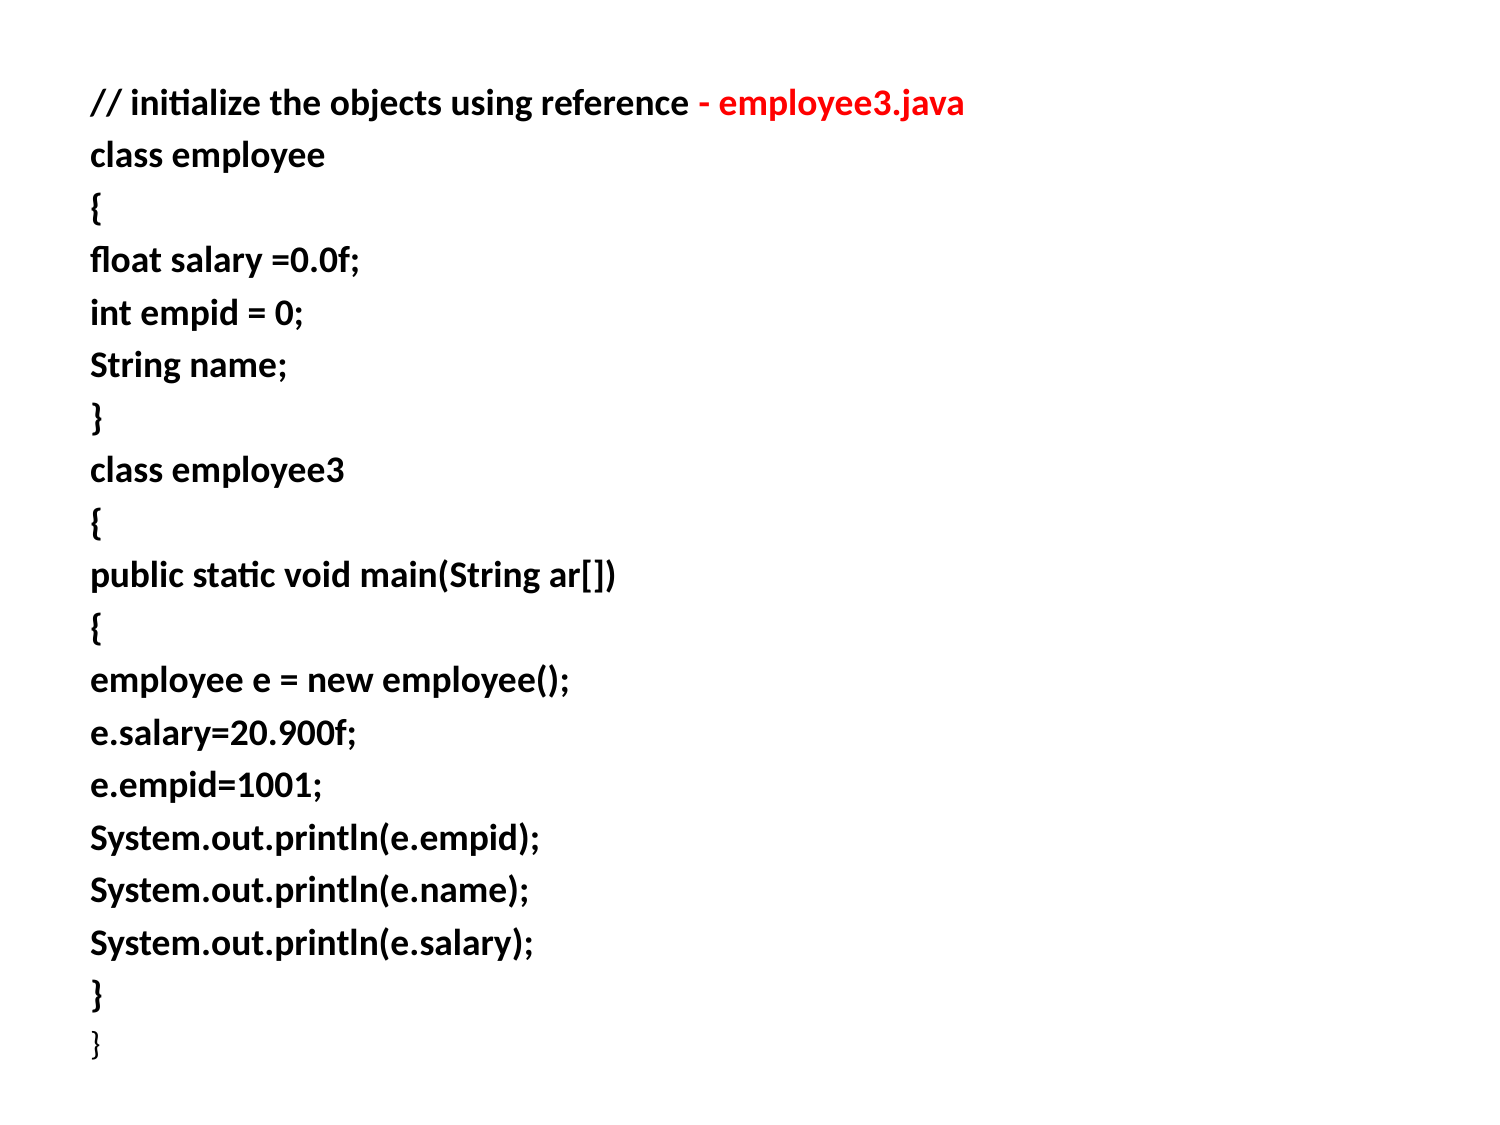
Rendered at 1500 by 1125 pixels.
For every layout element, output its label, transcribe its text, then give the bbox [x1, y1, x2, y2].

list // initialize the objects using reference - employee3.java class employee { float salary =0.0f; int empid = 0; String name; } class employee3 { public static void main(String ar[]) { employee e = new employee(); e.salary=20.900f; e.empid=1001; System.out.println(e.empid); System.out.println(e.name); System.out.println(e.salary); } } [75, 70, 1425, 1005]
